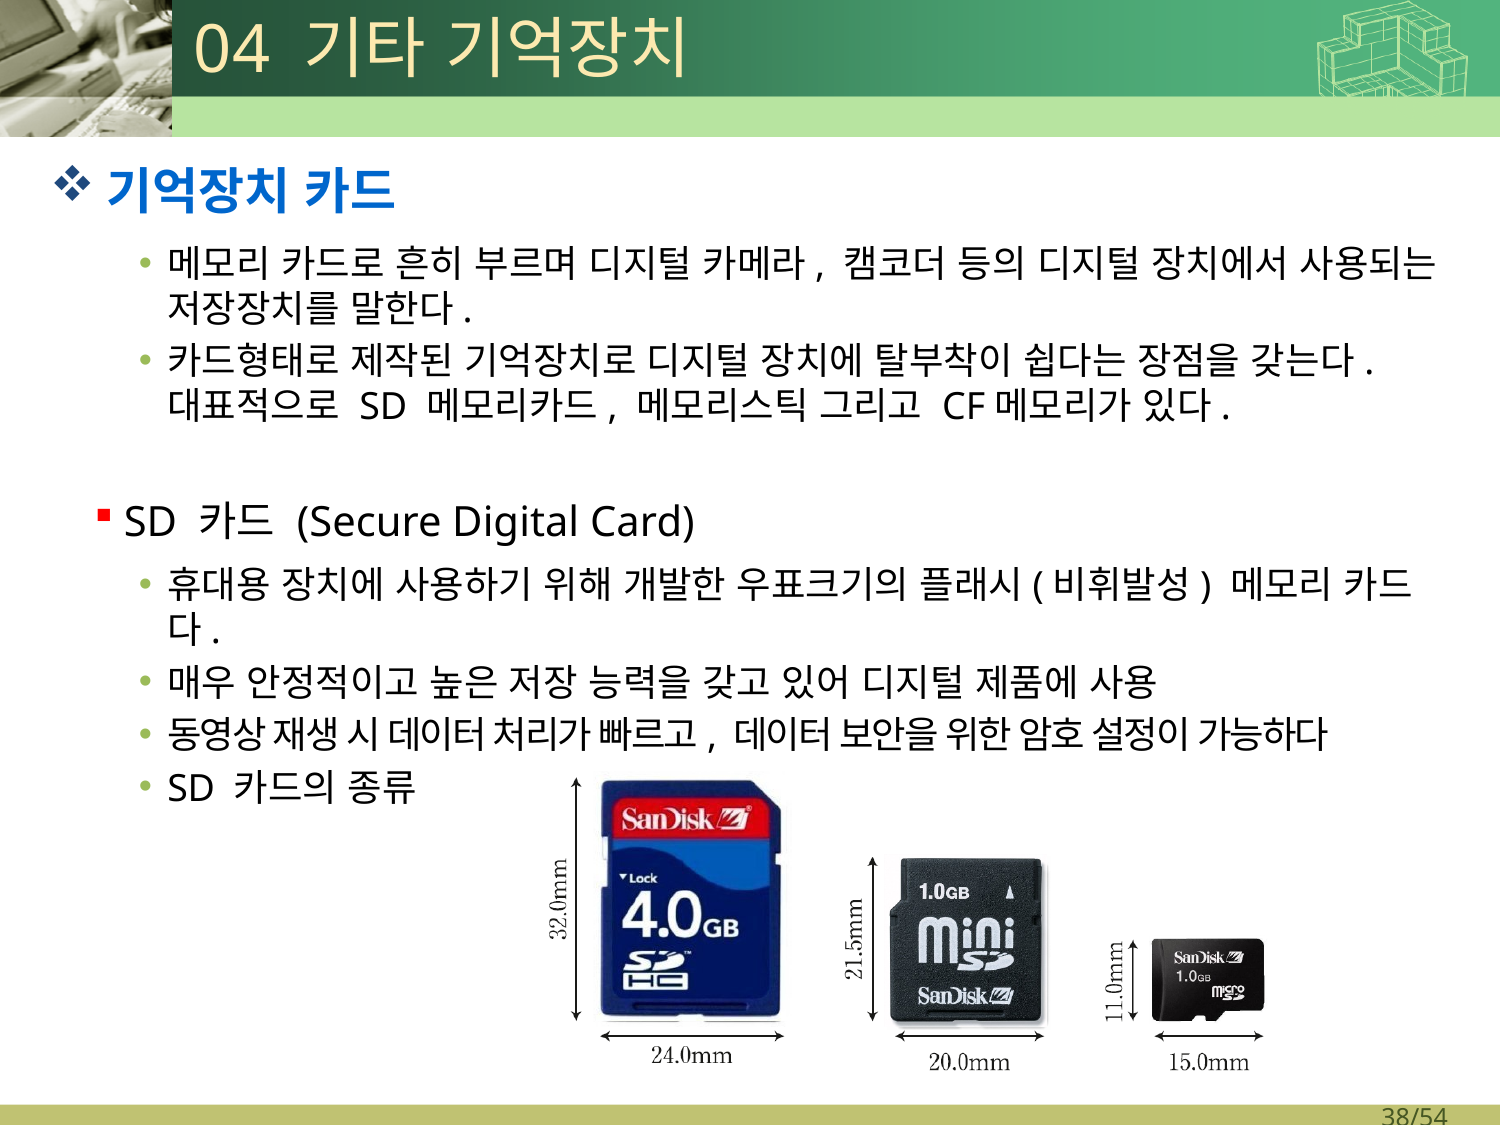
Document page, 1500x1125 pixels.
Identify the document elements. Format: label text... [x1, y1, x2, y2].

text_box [537, 758, 1273, 1083]
list 기억장치 카드 메모리 카드로 흔히 부르며 디지털 카메라, 캠코더 등의 디지털 장치에서 사용되는 저장장치를 말한다. 카드형태로 제작된 기억장치로 디지털 장치에 탈부착이 쉽다는 장점을 갖는다. 대표적으로 SD 메모리카드, 메모리스틱 그리고 CF메모리가 있다. SD 카드 (Secure Digital Card) 휴대용 장치에 사용하기 위해 개발한 우표크기의 플래시(비휘발성) 메모리 카드다. 매우 안정적이고 높은 저장 능력을 갖고 있어 디지털 제품에 사용 동영상 재생 시 데이터 처리가 빠르고, 데이터 보안을 위한 암호 설정이 가능하다 SD 카드의 종류 [35, 152, 1465, 1079]
title 04 기타 기억장치 [178, 9, 1339, 82]
picture [0, 0, 1500, 151]
